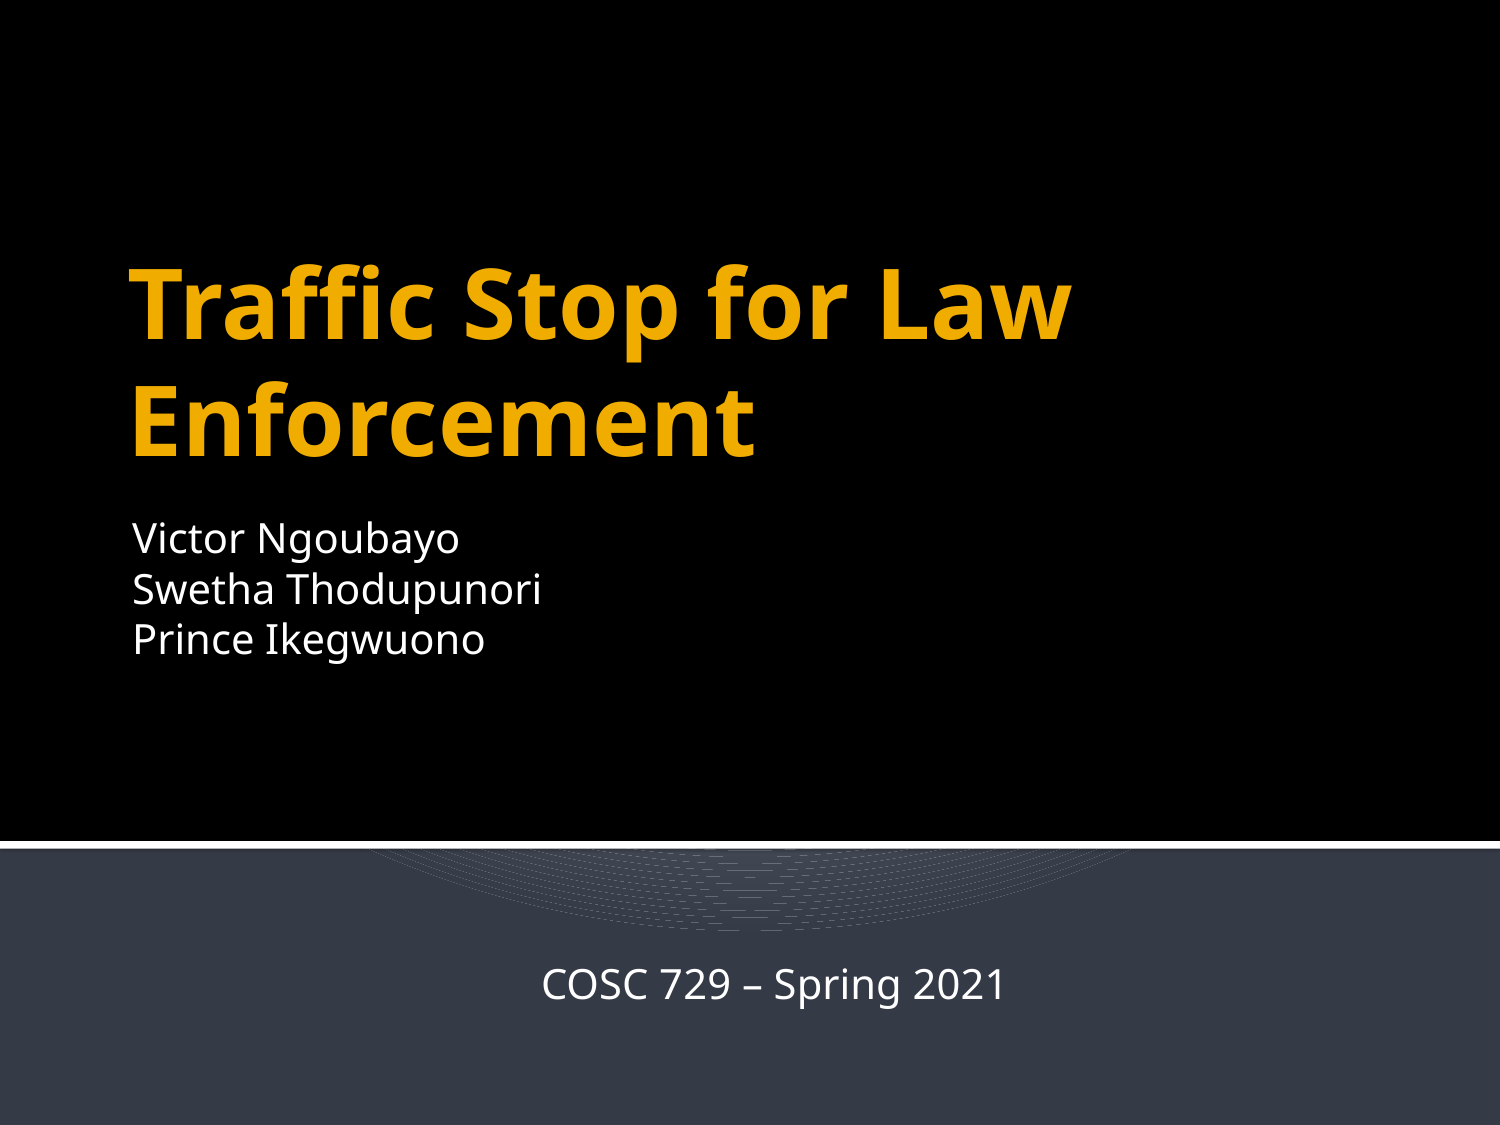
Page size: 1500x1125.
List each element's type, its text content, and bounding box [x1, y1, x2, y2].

text_box COSC 729 – Spring 2021 [249, 949, 1300, 1038]
title Traffic Stop for Law Enforcement [112, 241, 1438, 416]
subtitle Victor Ngoubayo Swetha Thodupunori Prince Ikegwuono [112, 416, 1438, 663]
